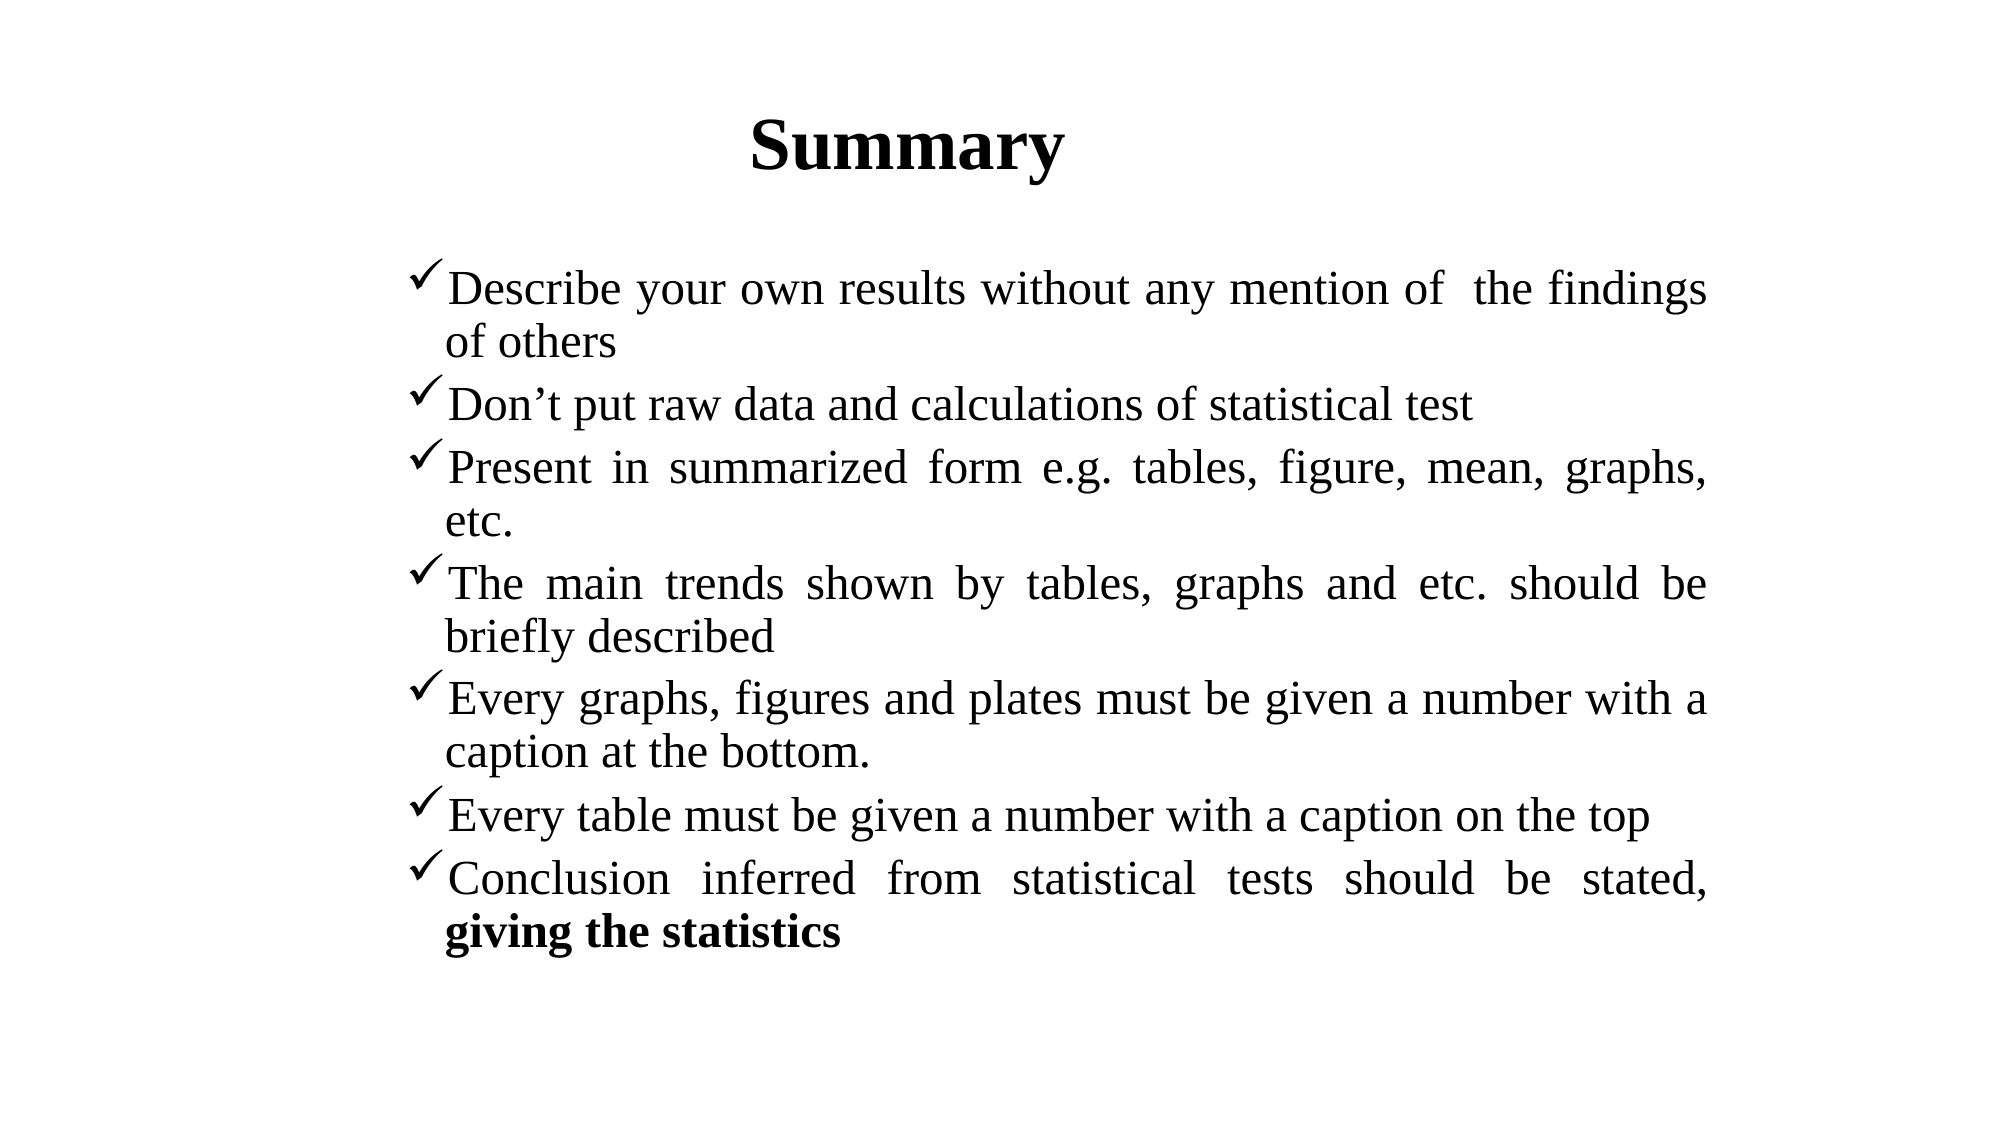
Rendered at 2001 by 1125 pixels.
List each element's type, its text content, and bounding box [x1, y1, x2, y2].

title Summary [639, 36, 1177, 254]
list Describe your own results without any mention of the findings of others Don’t put raw data and calculations of statistical test Present in summarized form e.g. tables, figure, mean, graphs, etc. The main trends shown by tables, graphs and etc. should be briefly described Every graphs, figures and plates must be given a number with a caption at the bottom. Every table must be given a number with a caption on the top Conclusion inferred from statistical tests should be stated, giving the statistics [319, 254, 1724, 969]
